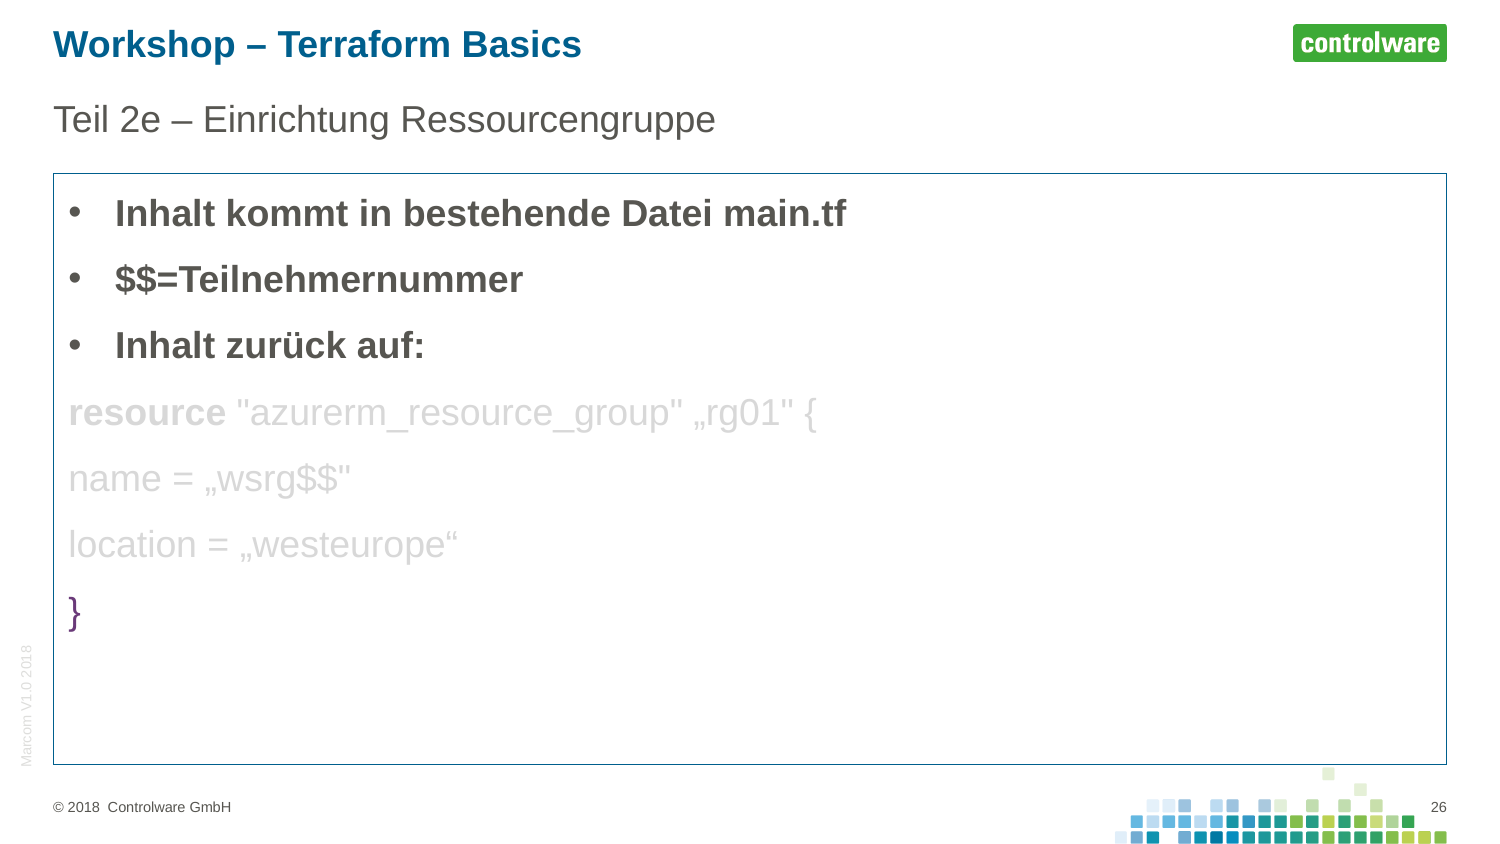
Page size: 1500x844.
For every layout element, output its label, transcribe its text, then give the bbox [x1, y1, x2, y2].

title Workshop – Terraform Basics [53, 20, 1447, 65]
list Inhalt kommt in bestehende Datei main.tf $$=Teilnehmernummer Inhalt zurück auf: resource "azurerm_resource_group" „rg01" { name = „wsrg$$" location = „westeurope“ } [53, 173, 1447, 765]
list Teil 2e – Einrichtung Ressourcengruppe [53, 79, 1447, 159]
picture [1114, 767, 1447, 844]
